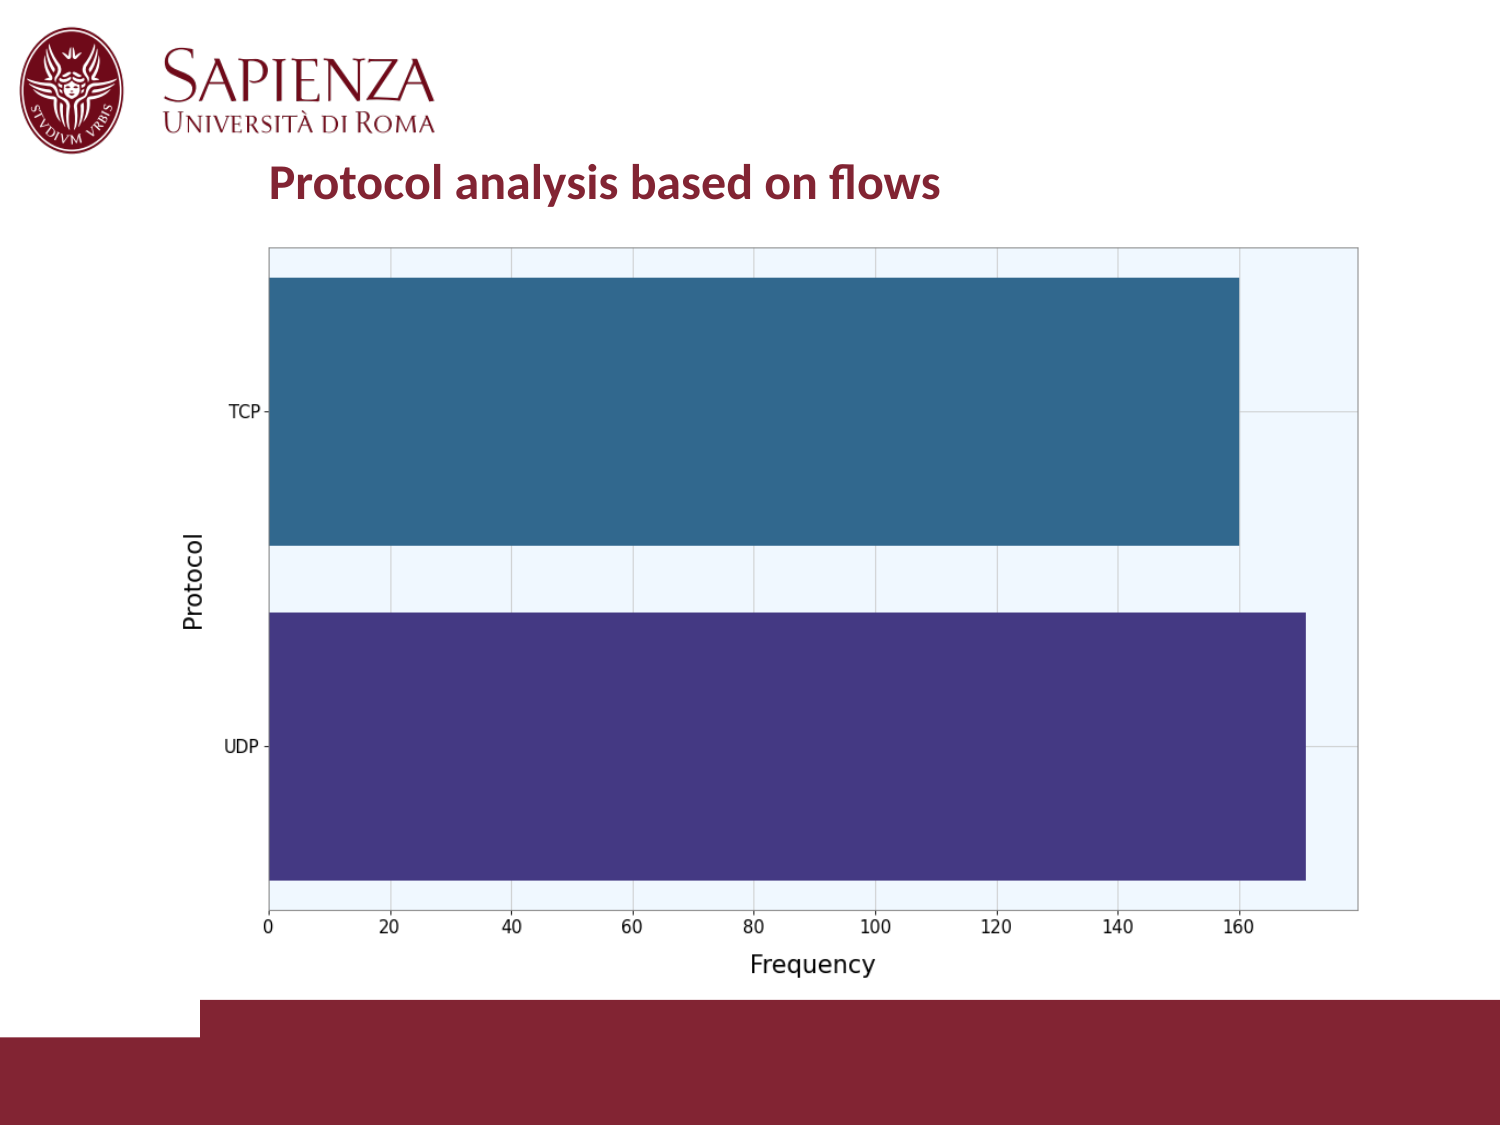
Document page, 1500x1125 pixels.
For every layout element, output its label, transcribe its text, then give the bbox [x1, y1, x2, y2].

picture [170, 241, 1377, 983]
title Protocol analysis based on flows [253, 142, 1471, 226]
